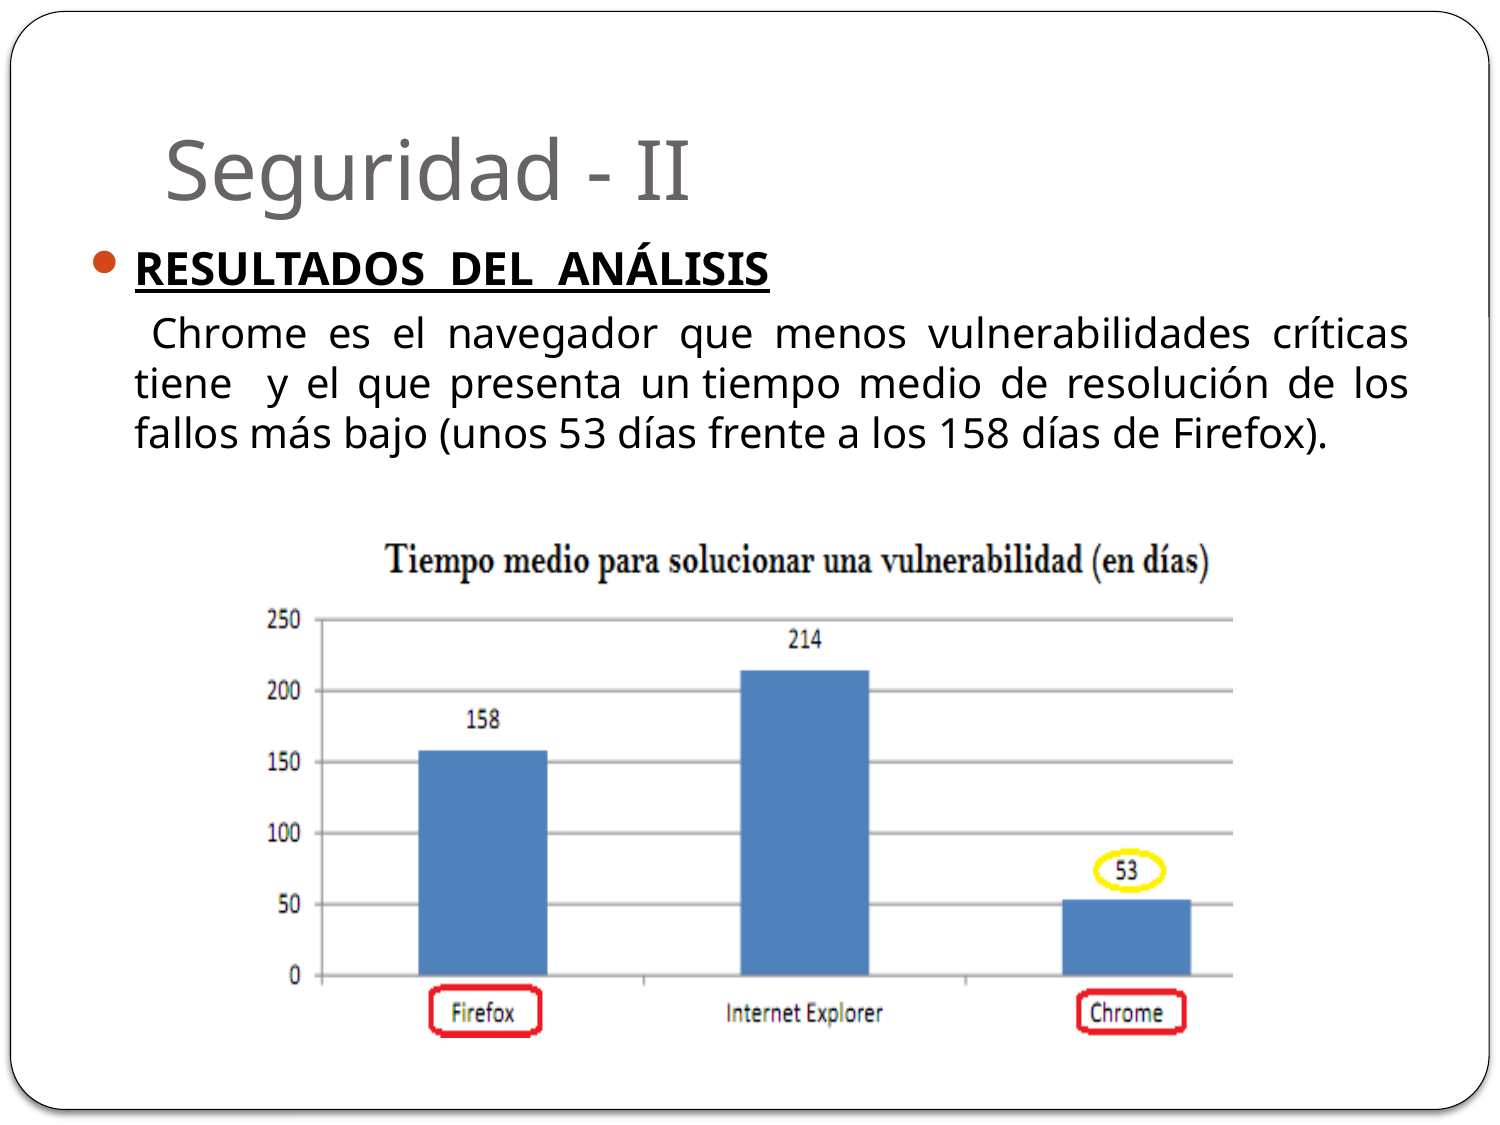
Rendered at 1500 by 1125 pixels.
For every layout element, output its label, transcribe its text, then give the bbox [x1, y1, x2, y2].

list RESULTADOS DEL ANÁLISIS Chrome es el navegador que menos vulnerabilidades críticas tiene y el que presenta un tiempo medio de resolución de los fallos más bajo (unos 53 días frente a los 158 días de Firefox). [75, 232, 1425, 975]
picture [247, 522, 1233, 1038]
title Seguridad - II [150, 45, 1425, 232]
